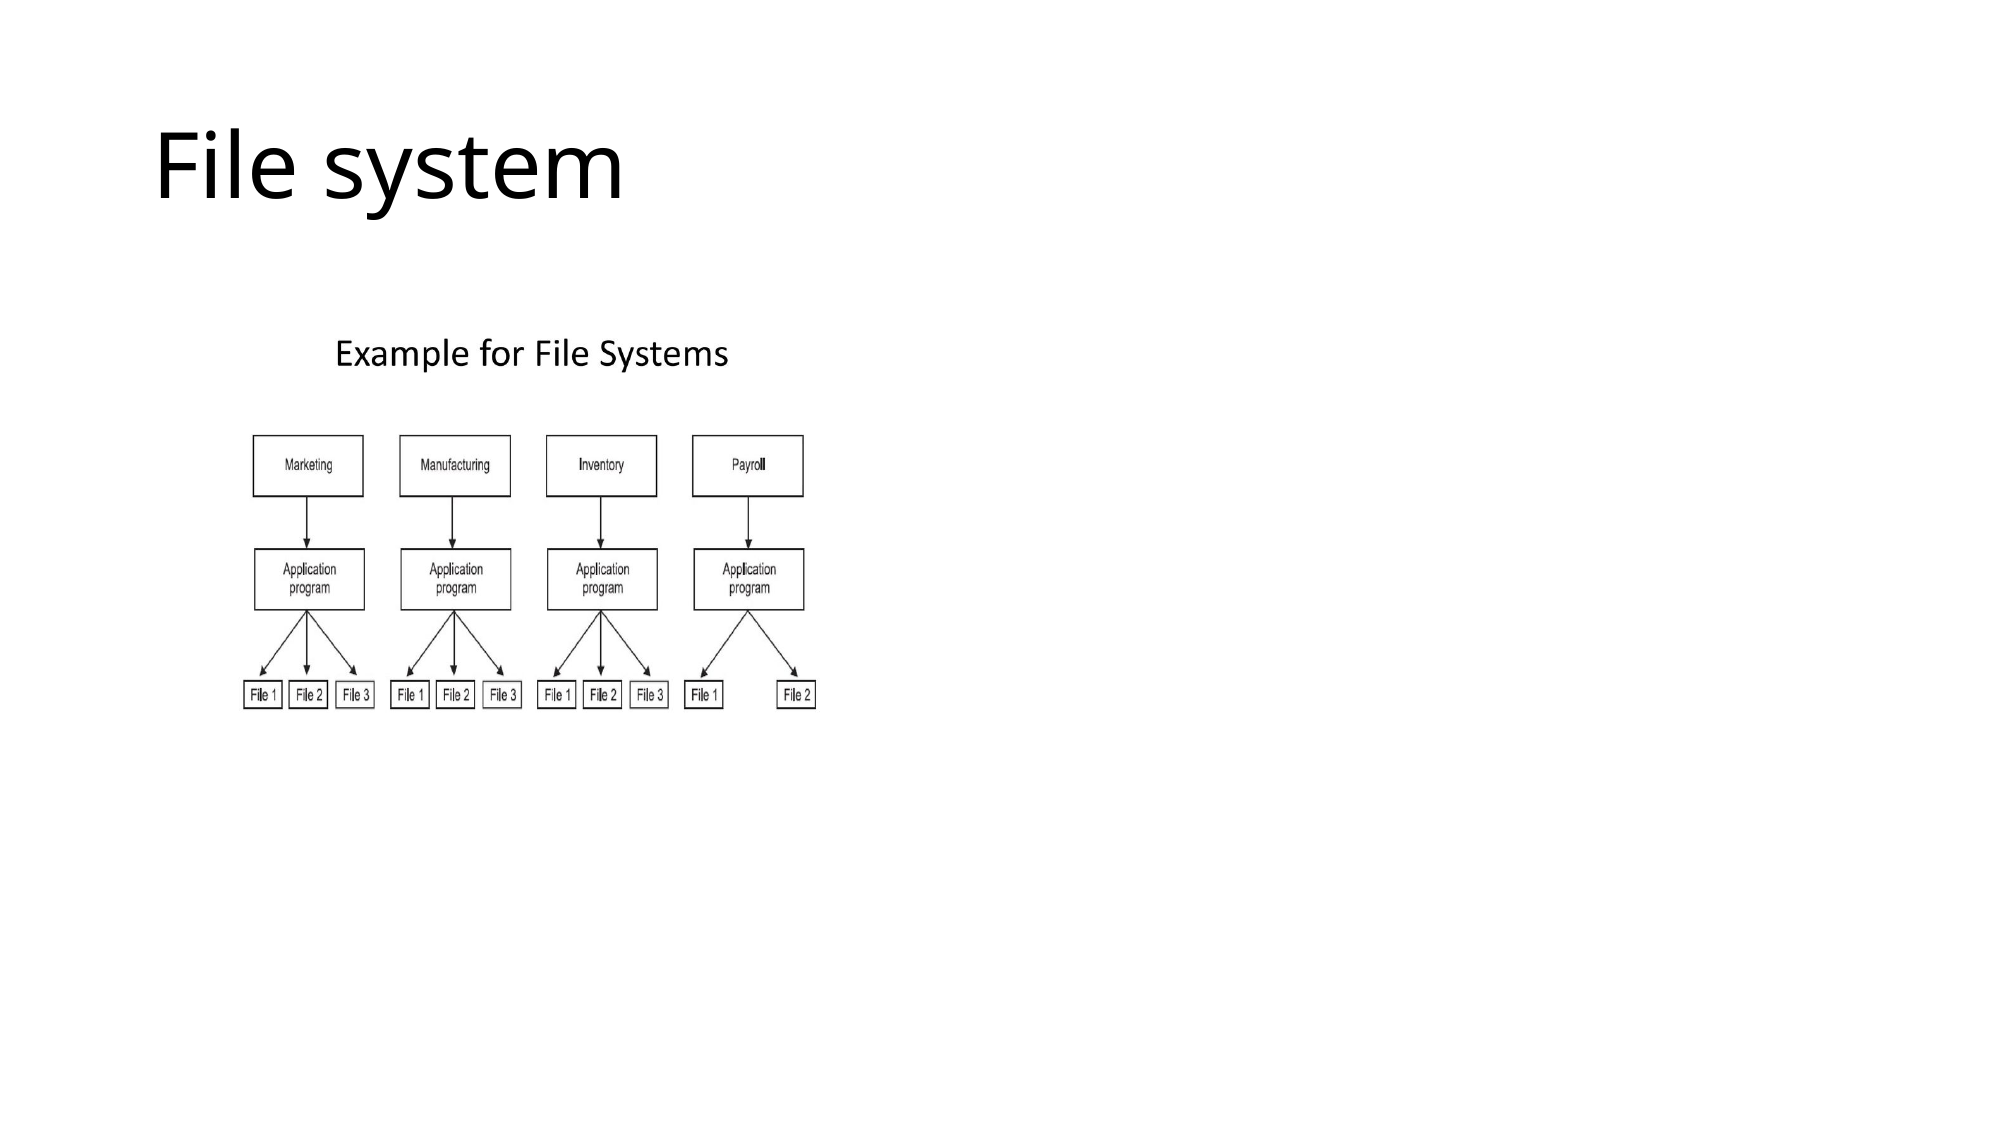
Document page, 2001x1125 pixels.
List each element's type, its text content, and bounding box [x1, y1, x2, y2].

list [208, 292, 855, 778]
title File system [137, 59, 1863, 278]
